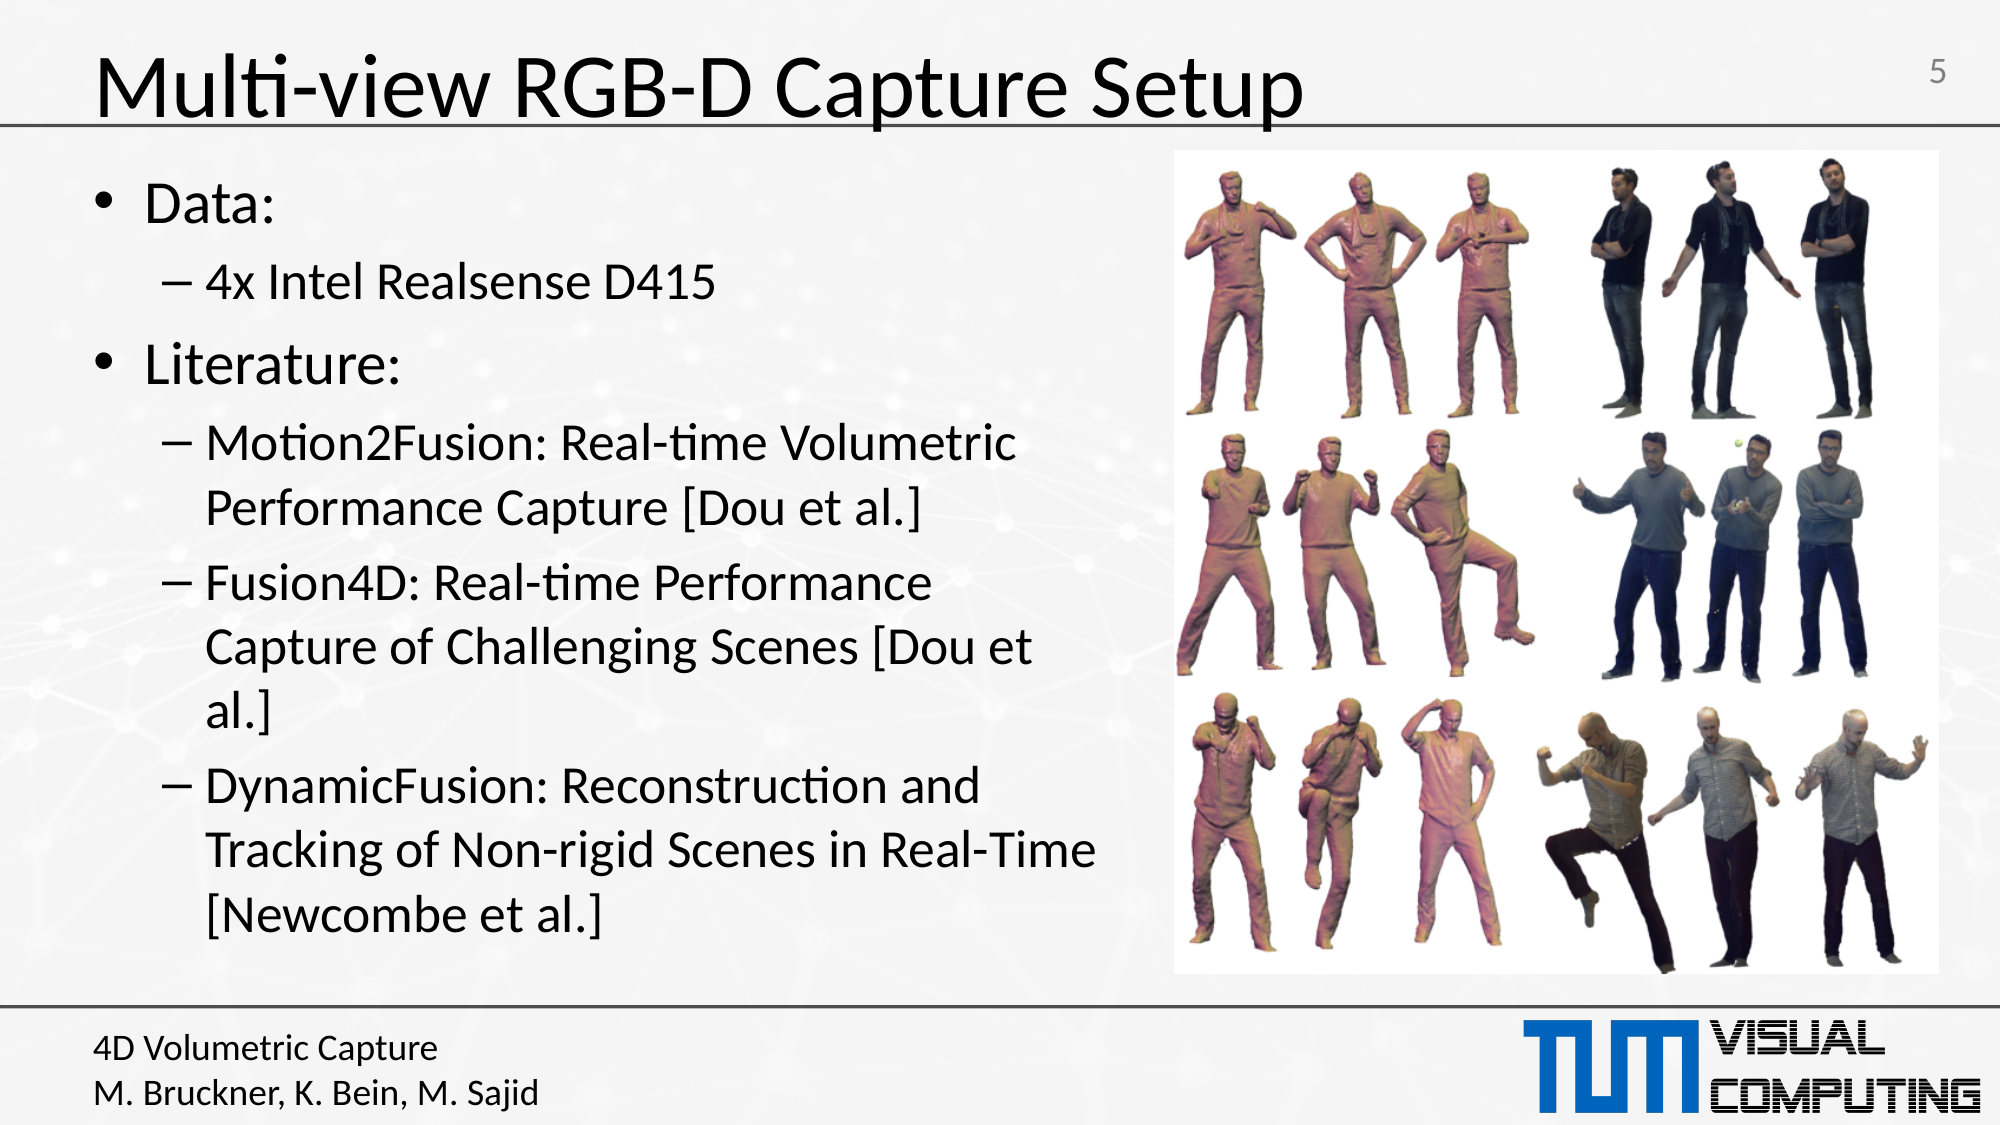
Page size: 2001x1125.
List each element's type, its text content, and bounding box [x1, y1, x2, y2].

picture [1523, 1018, 1983, 1117]
picture [1174, 150, 1939, 975]
title Multi-view RGB-D Capture Setup [78, 0, 1510, 143]
list Data: 4x Intel Realsense D415 Literature: Motion2Fusion: Real-time Volumetric Performance Capture [Dou et al.] Fusion4D: Real-time Performance Capture of Challenging Scenes [Dou et al.] DynamicFusion: Reconstruction and Tracking of Non-rigid Scenes in Real-Time [Newcombe et al.] [78, 154, 1124, 959]
